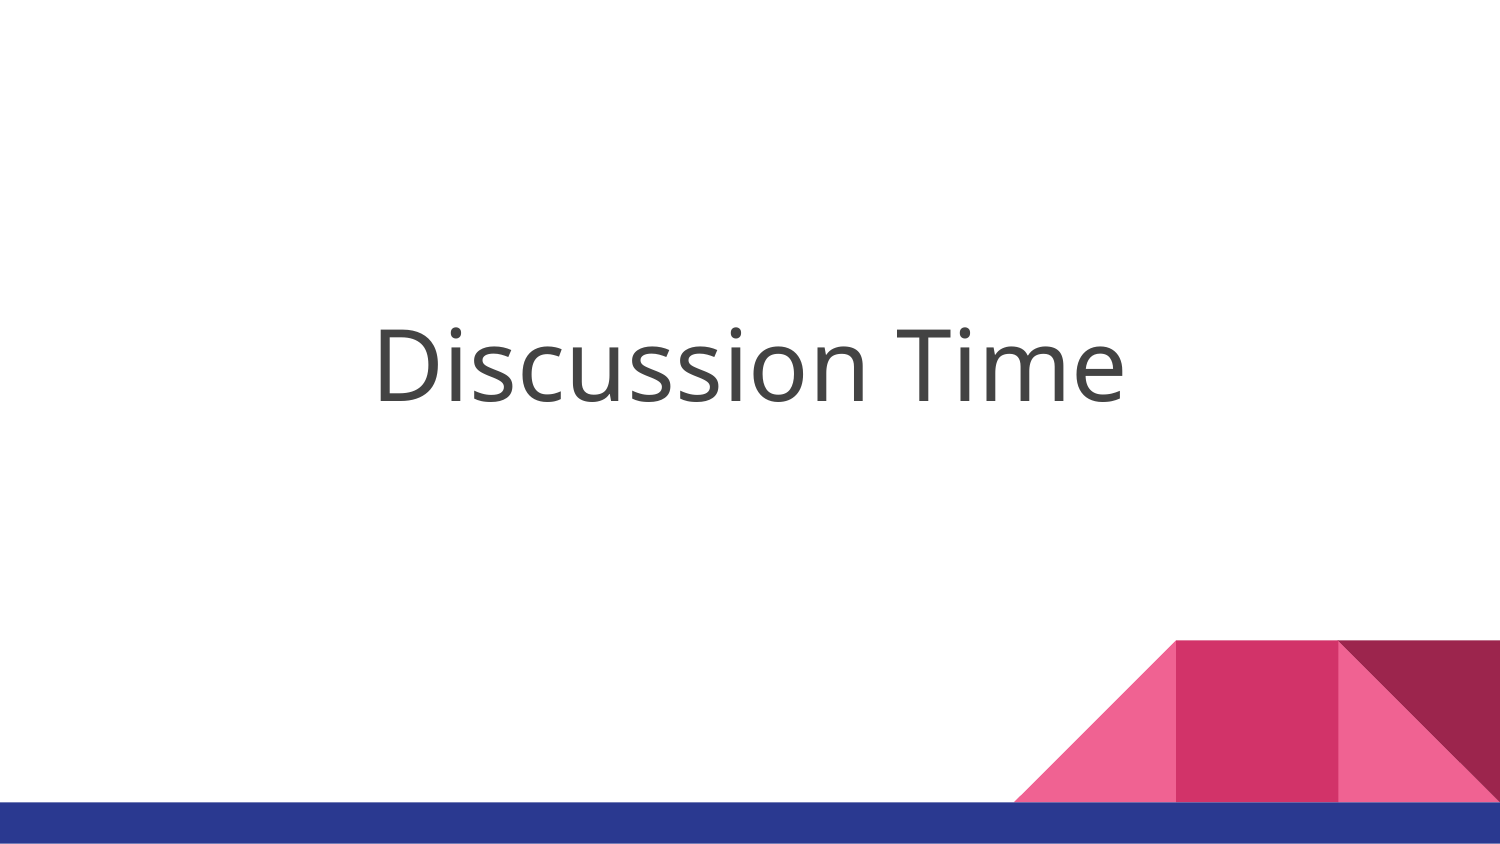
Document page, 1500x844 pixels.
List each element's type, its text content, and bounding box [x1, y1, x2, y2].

list Discussion Time [51, 115, 1449, 663]
